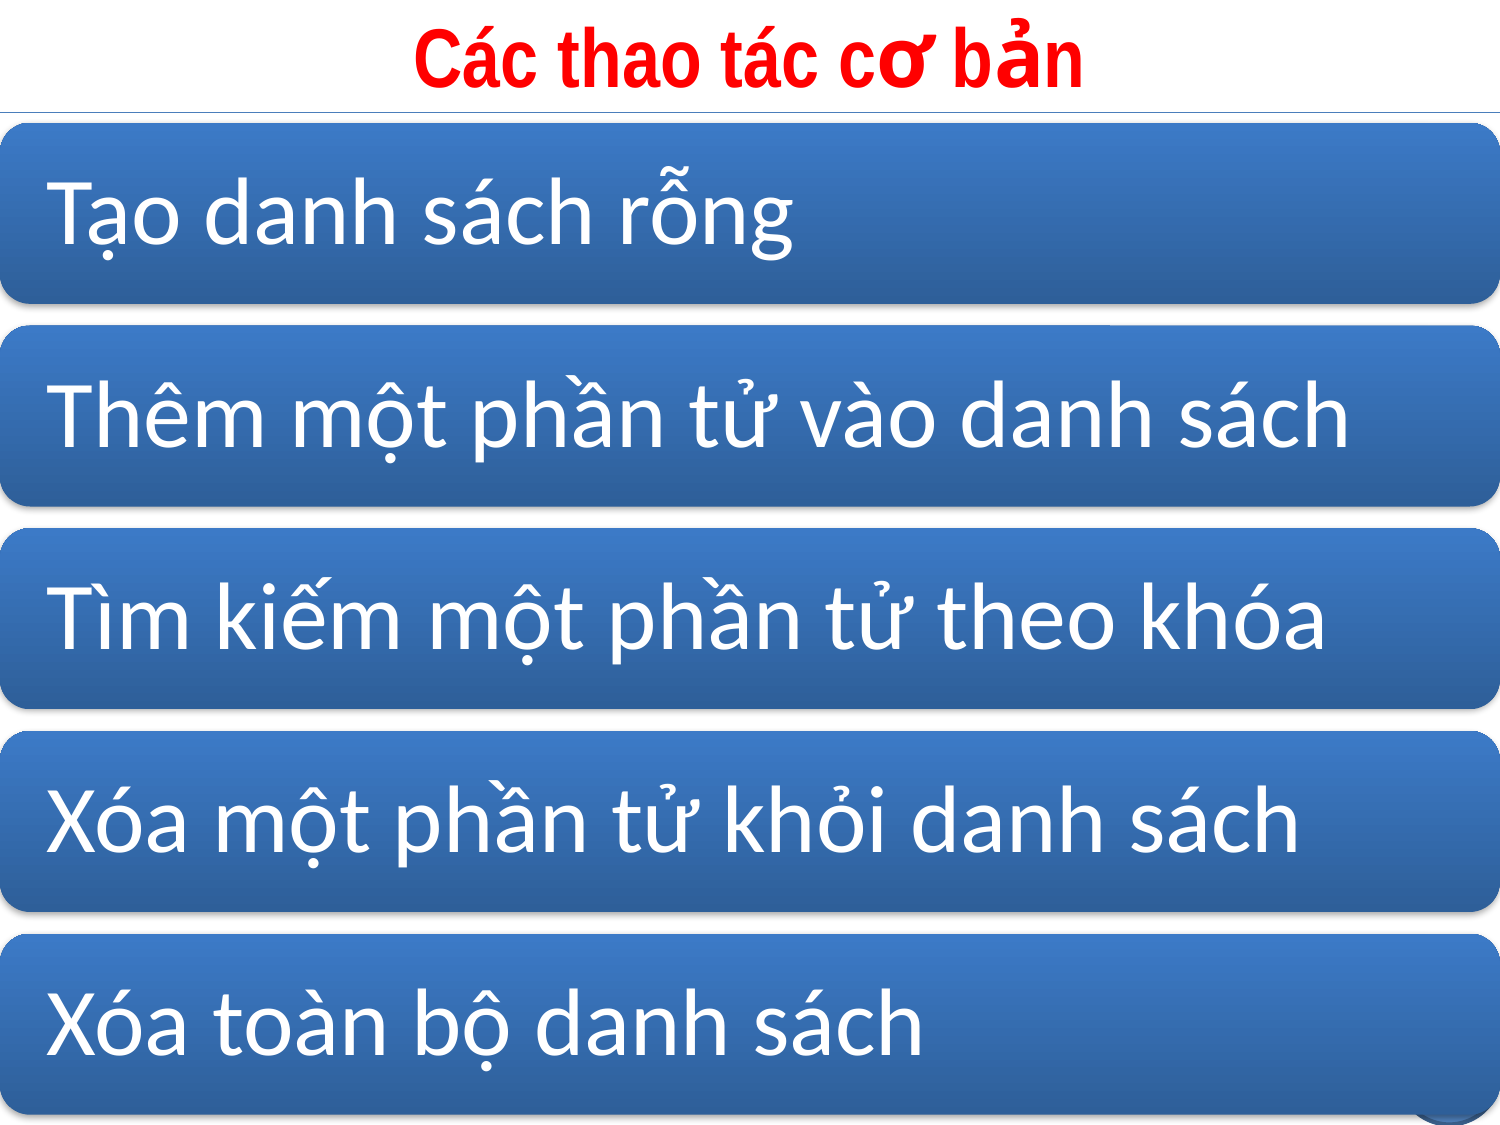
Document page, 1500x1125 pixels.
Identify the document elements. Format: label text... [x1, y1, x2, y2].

title Các thao tác cơ bản [0, 0, 1500, 112]
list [0, 112, 1500, 1125]
